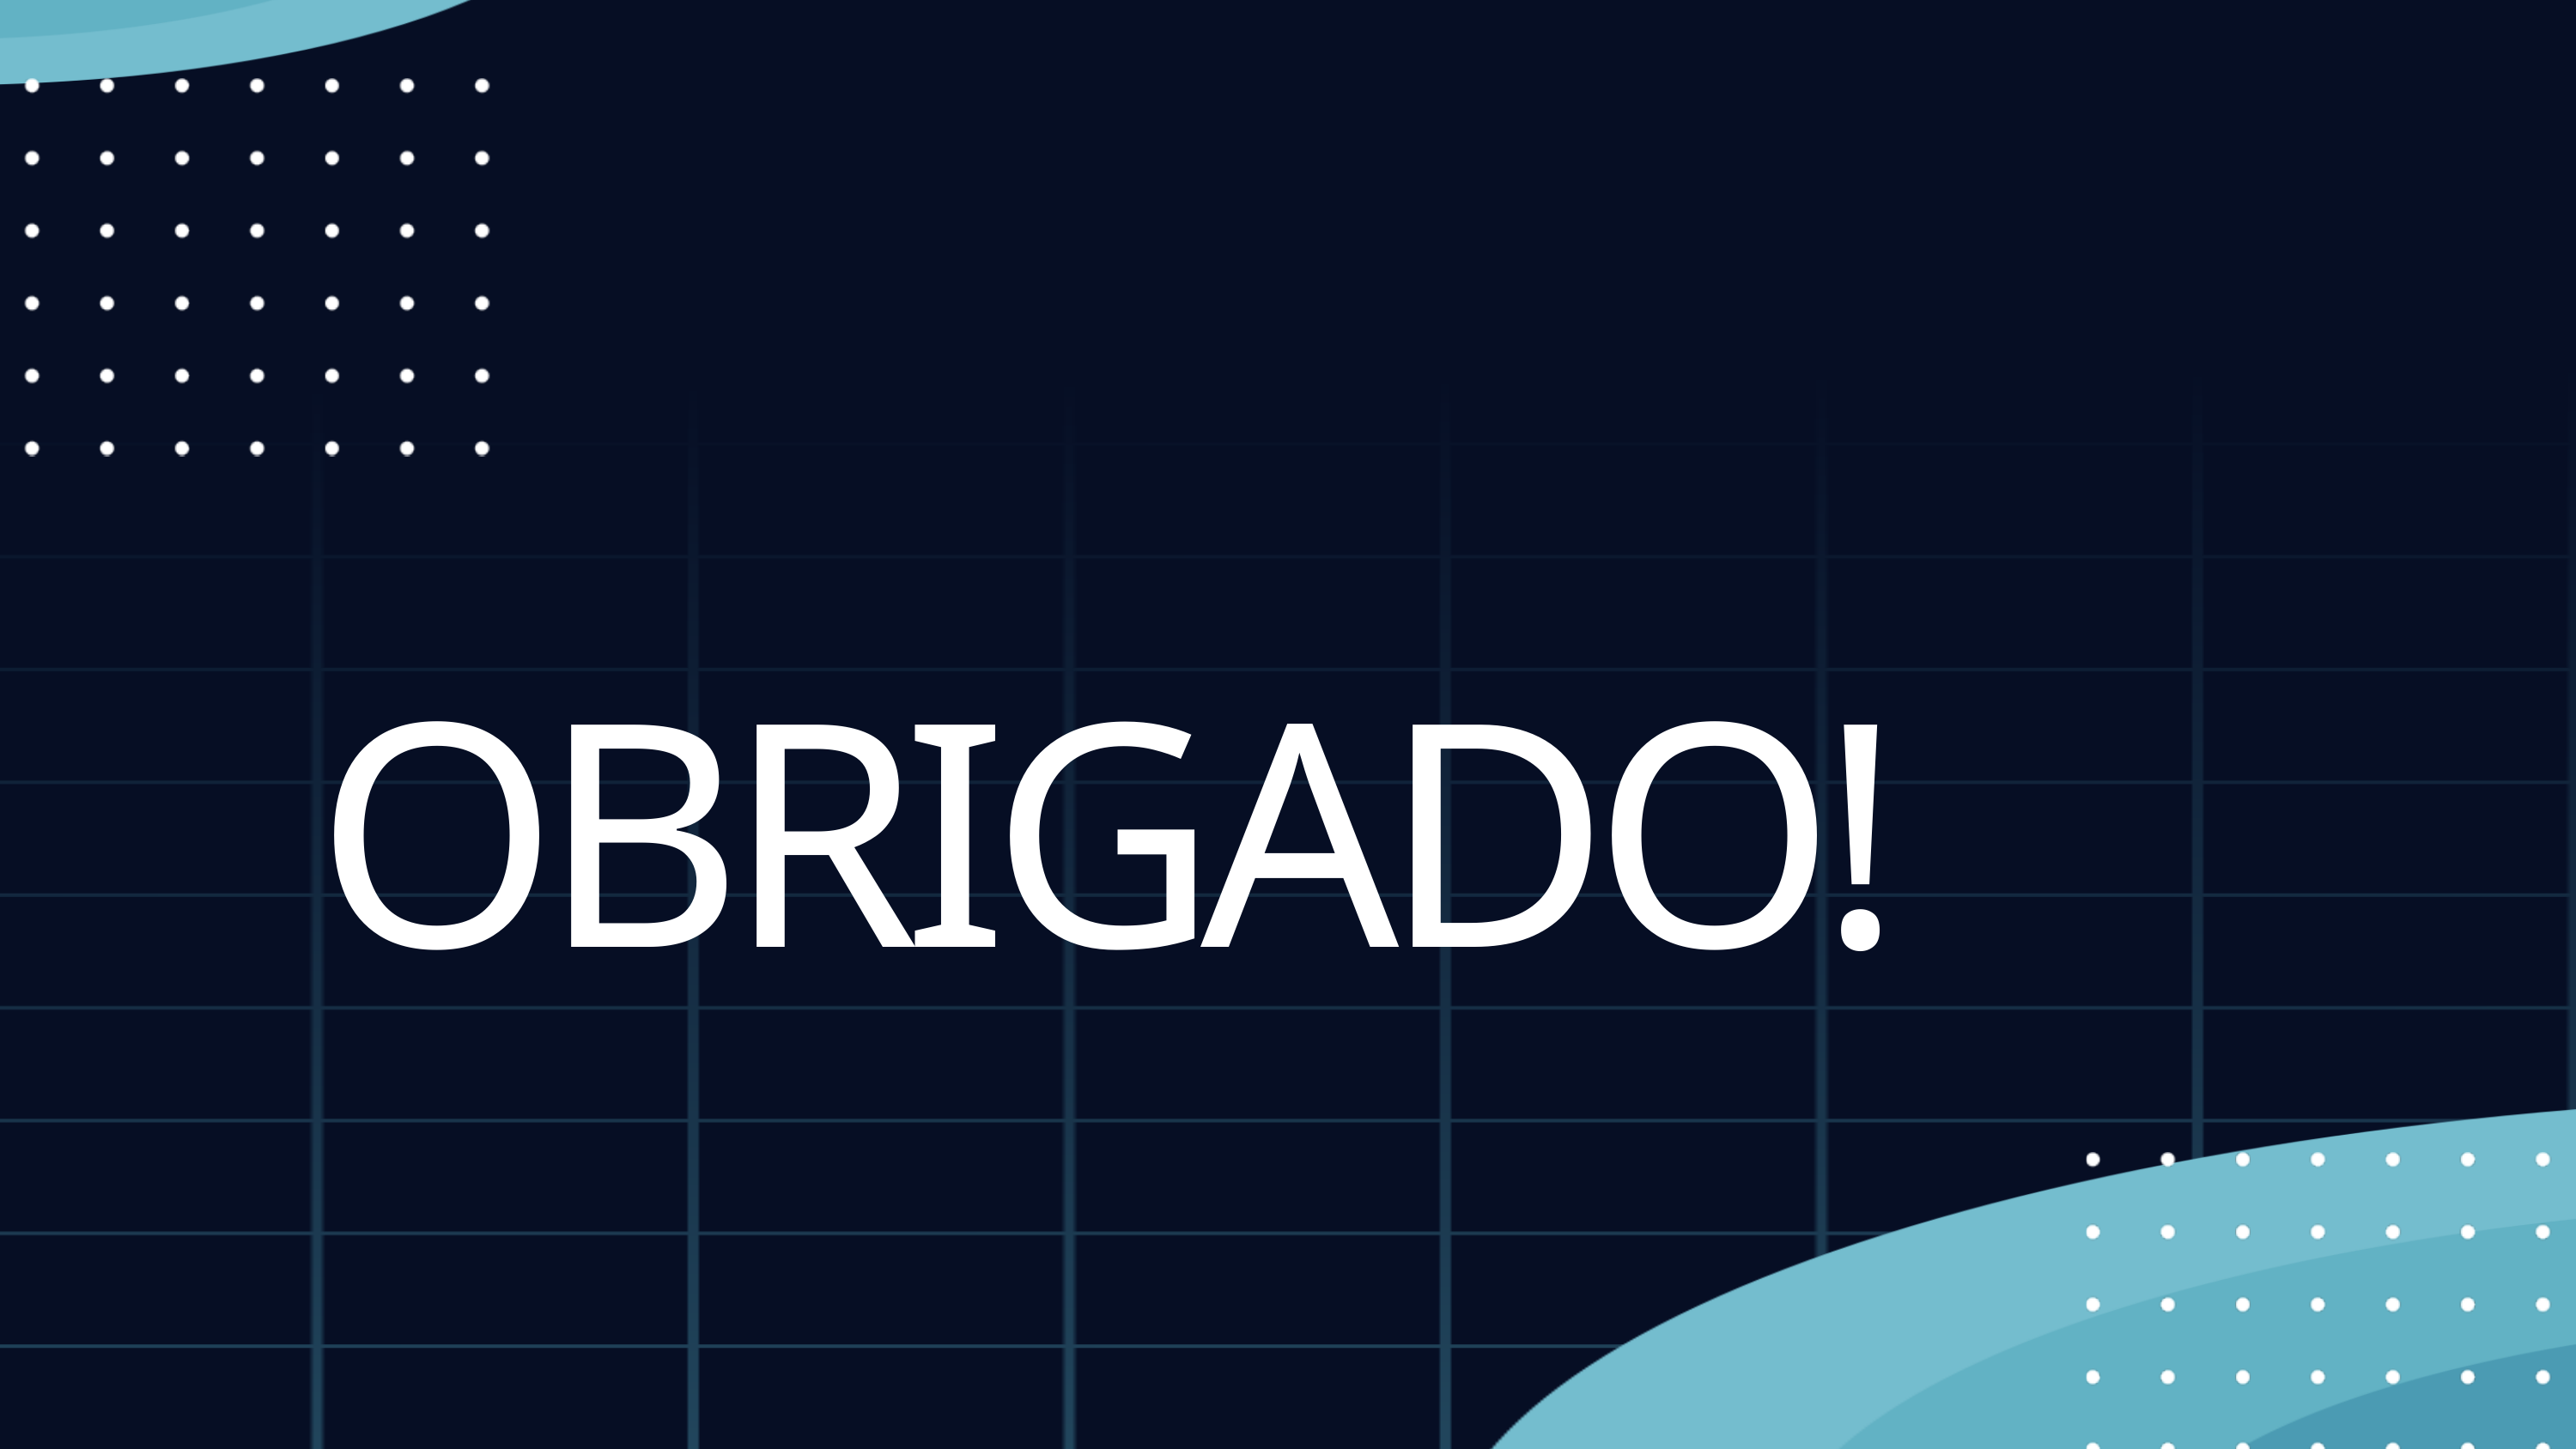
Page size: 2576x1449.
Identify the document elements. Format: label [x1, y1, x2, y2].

text_box [0, 0, 2576, 1449]
